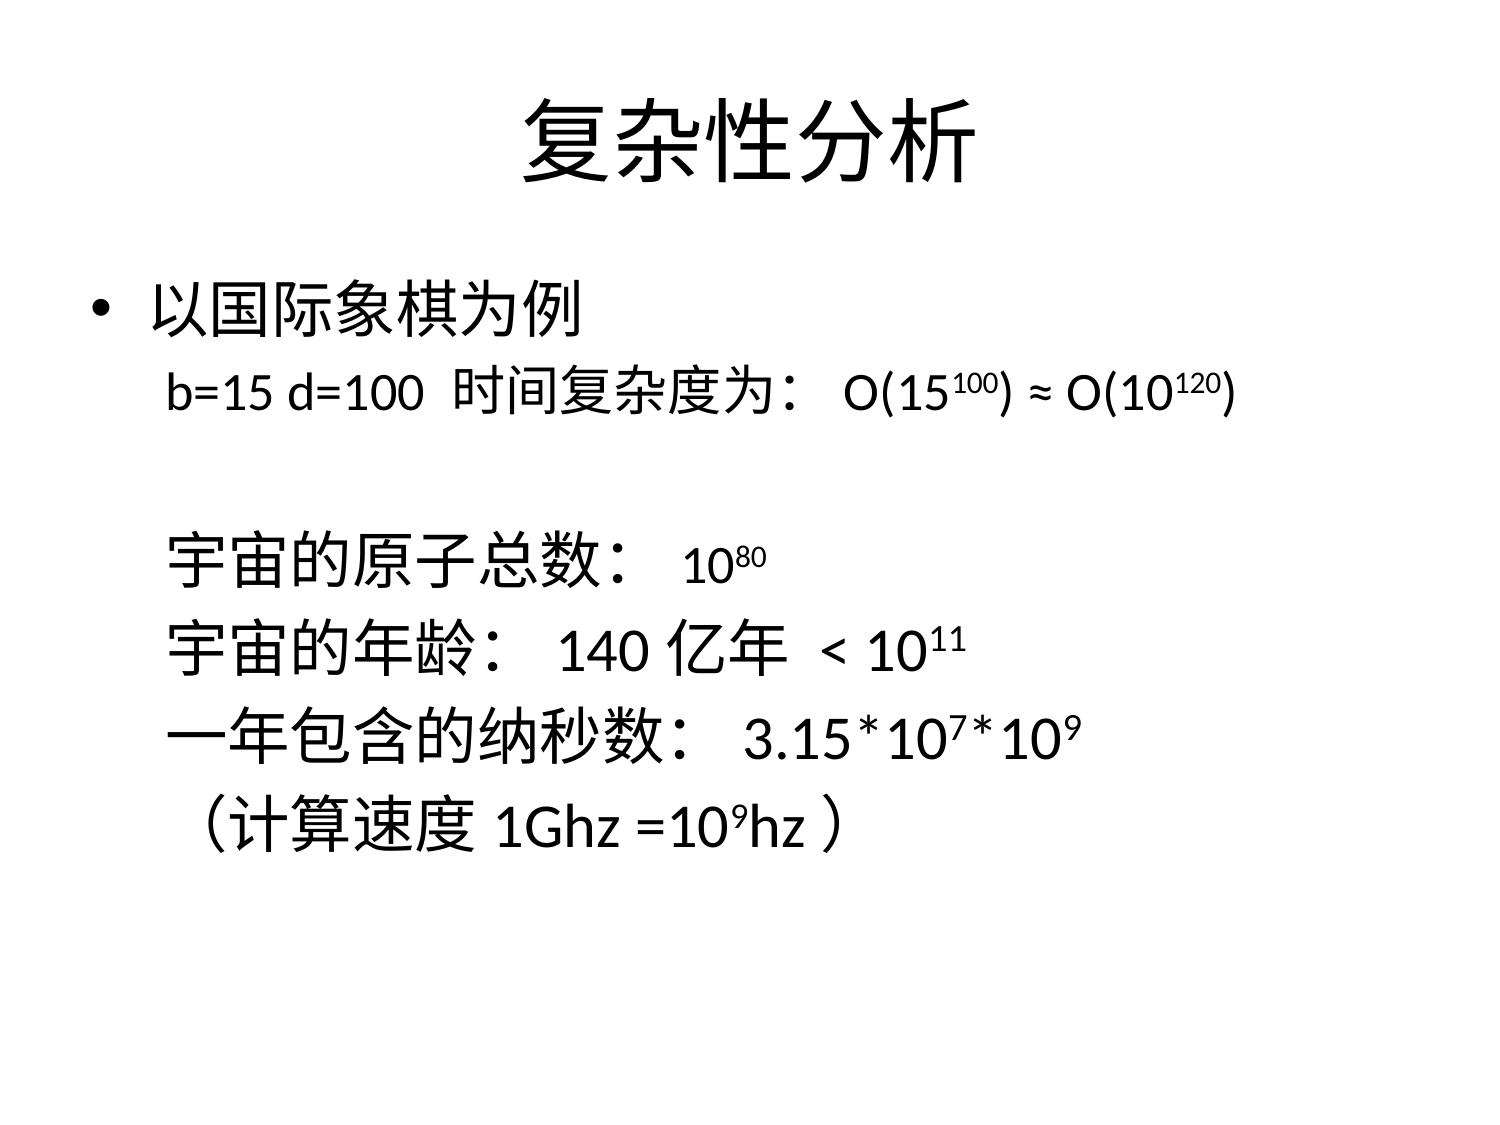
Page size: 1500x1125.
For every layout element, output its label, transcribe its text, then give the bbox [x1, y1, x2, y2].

list 以国际象棋为例 b=15 d=100 时间复杂度为：O(15100) ≈ O(10120) 宇宙的原子总数：1080 宇宙的年龄：140亿年 < 1011 一年包含的纳秒数：3.15*107*109 （计算速度1Ghz =109hz） [75, 262, 1425, 1005]
title 复杂性分析 [75, 45, 1425, 233]
